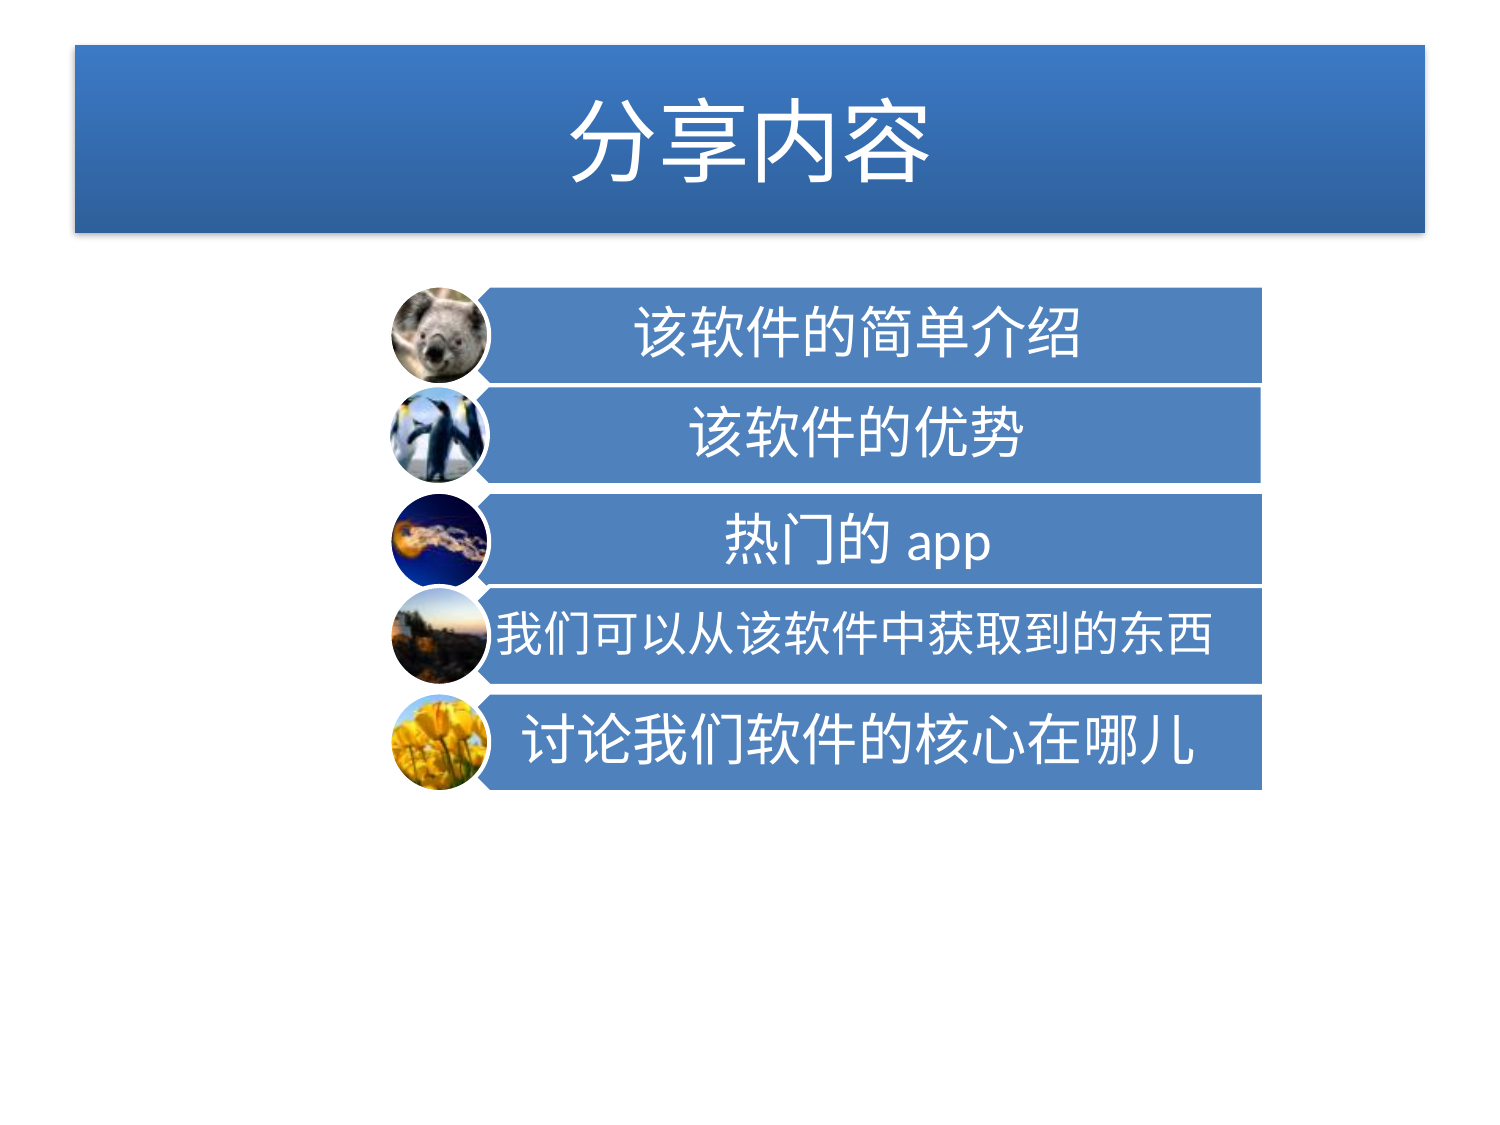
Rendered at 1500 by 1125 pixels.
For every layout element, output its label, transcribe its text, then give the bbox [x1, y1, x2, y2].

title 分享内容 [75, 45, 1425, 233]
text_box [206, 692, 1448, 793]
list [206, 285, 1448, 386]
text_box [204, 385, 1446, 486]
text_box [206, 491, 1448, 585]
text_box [206, 585, 1448, 687]
